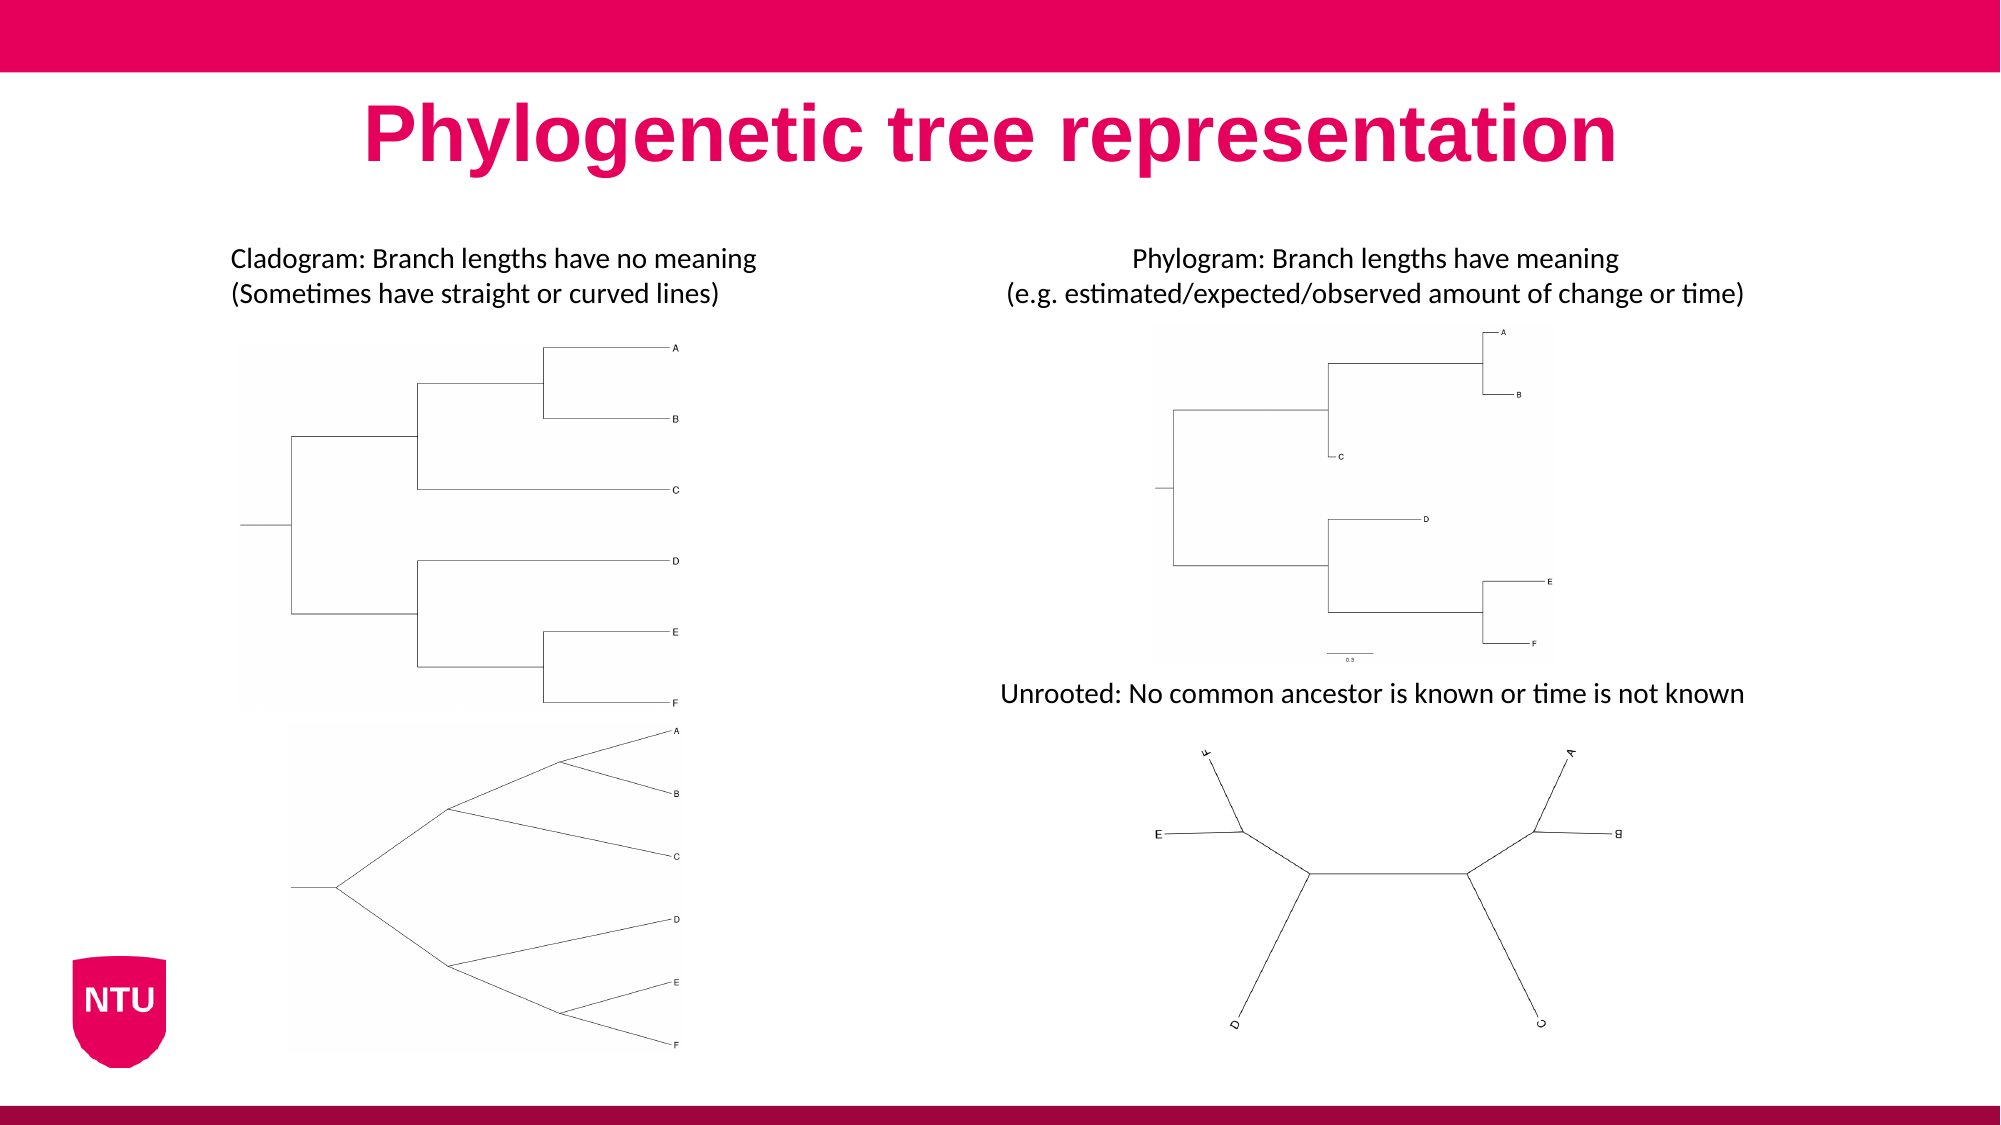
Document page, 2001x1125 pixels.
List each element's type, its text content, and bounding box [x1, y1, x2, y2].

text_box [153, 231, 1847, 1053]
text_box Phylogenetic tree representation [72, 72, 1928, 185]
